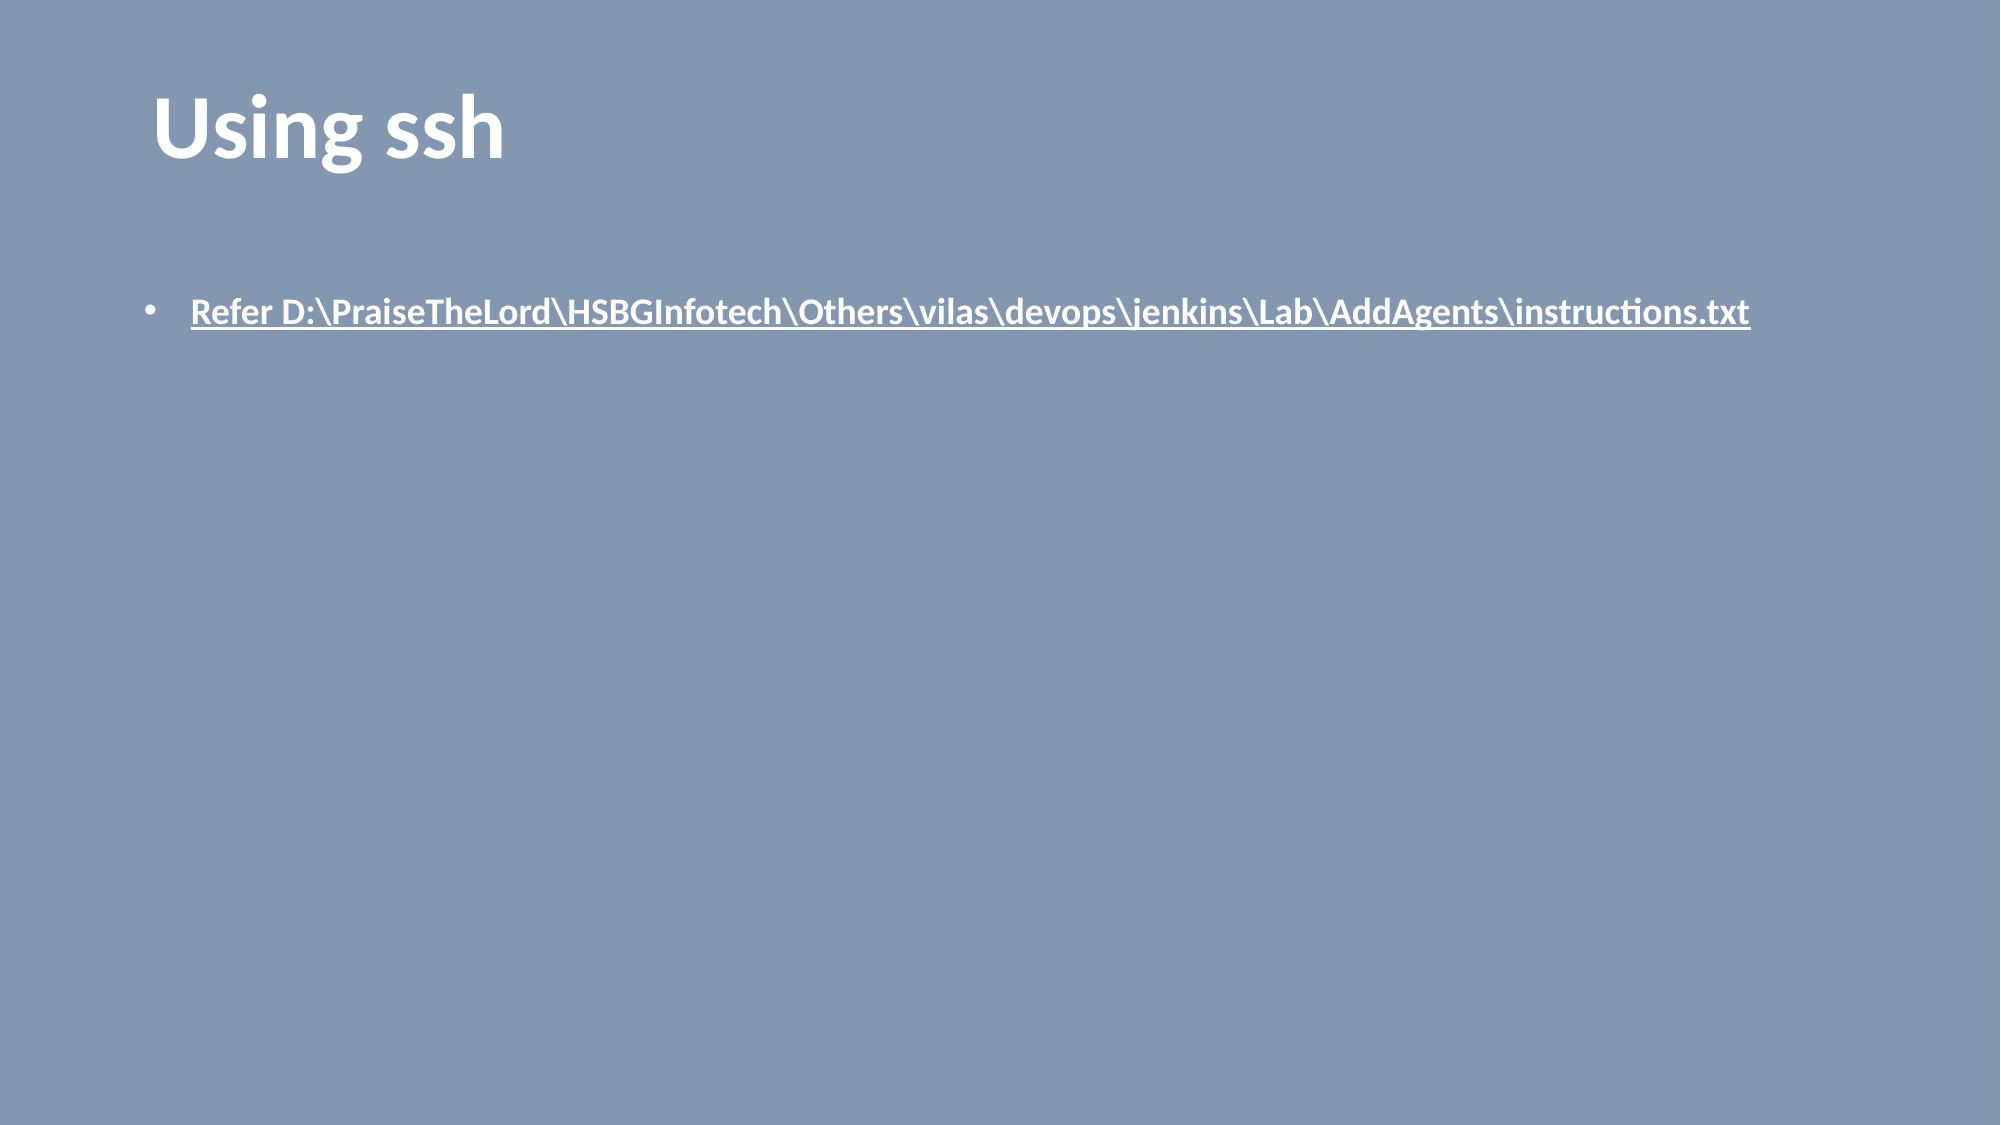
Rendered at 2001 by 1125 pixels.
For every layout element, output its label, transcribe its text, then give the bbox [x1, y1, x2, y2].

text_box Refer D:\PraiseTheLord\HSBGInfotech\Others\vilas\devops\jenkins\Lab\AddAgents\instructions.txt [129, 279, 1871, 385]
title Using ssh [137, 59, 1863, 199]
